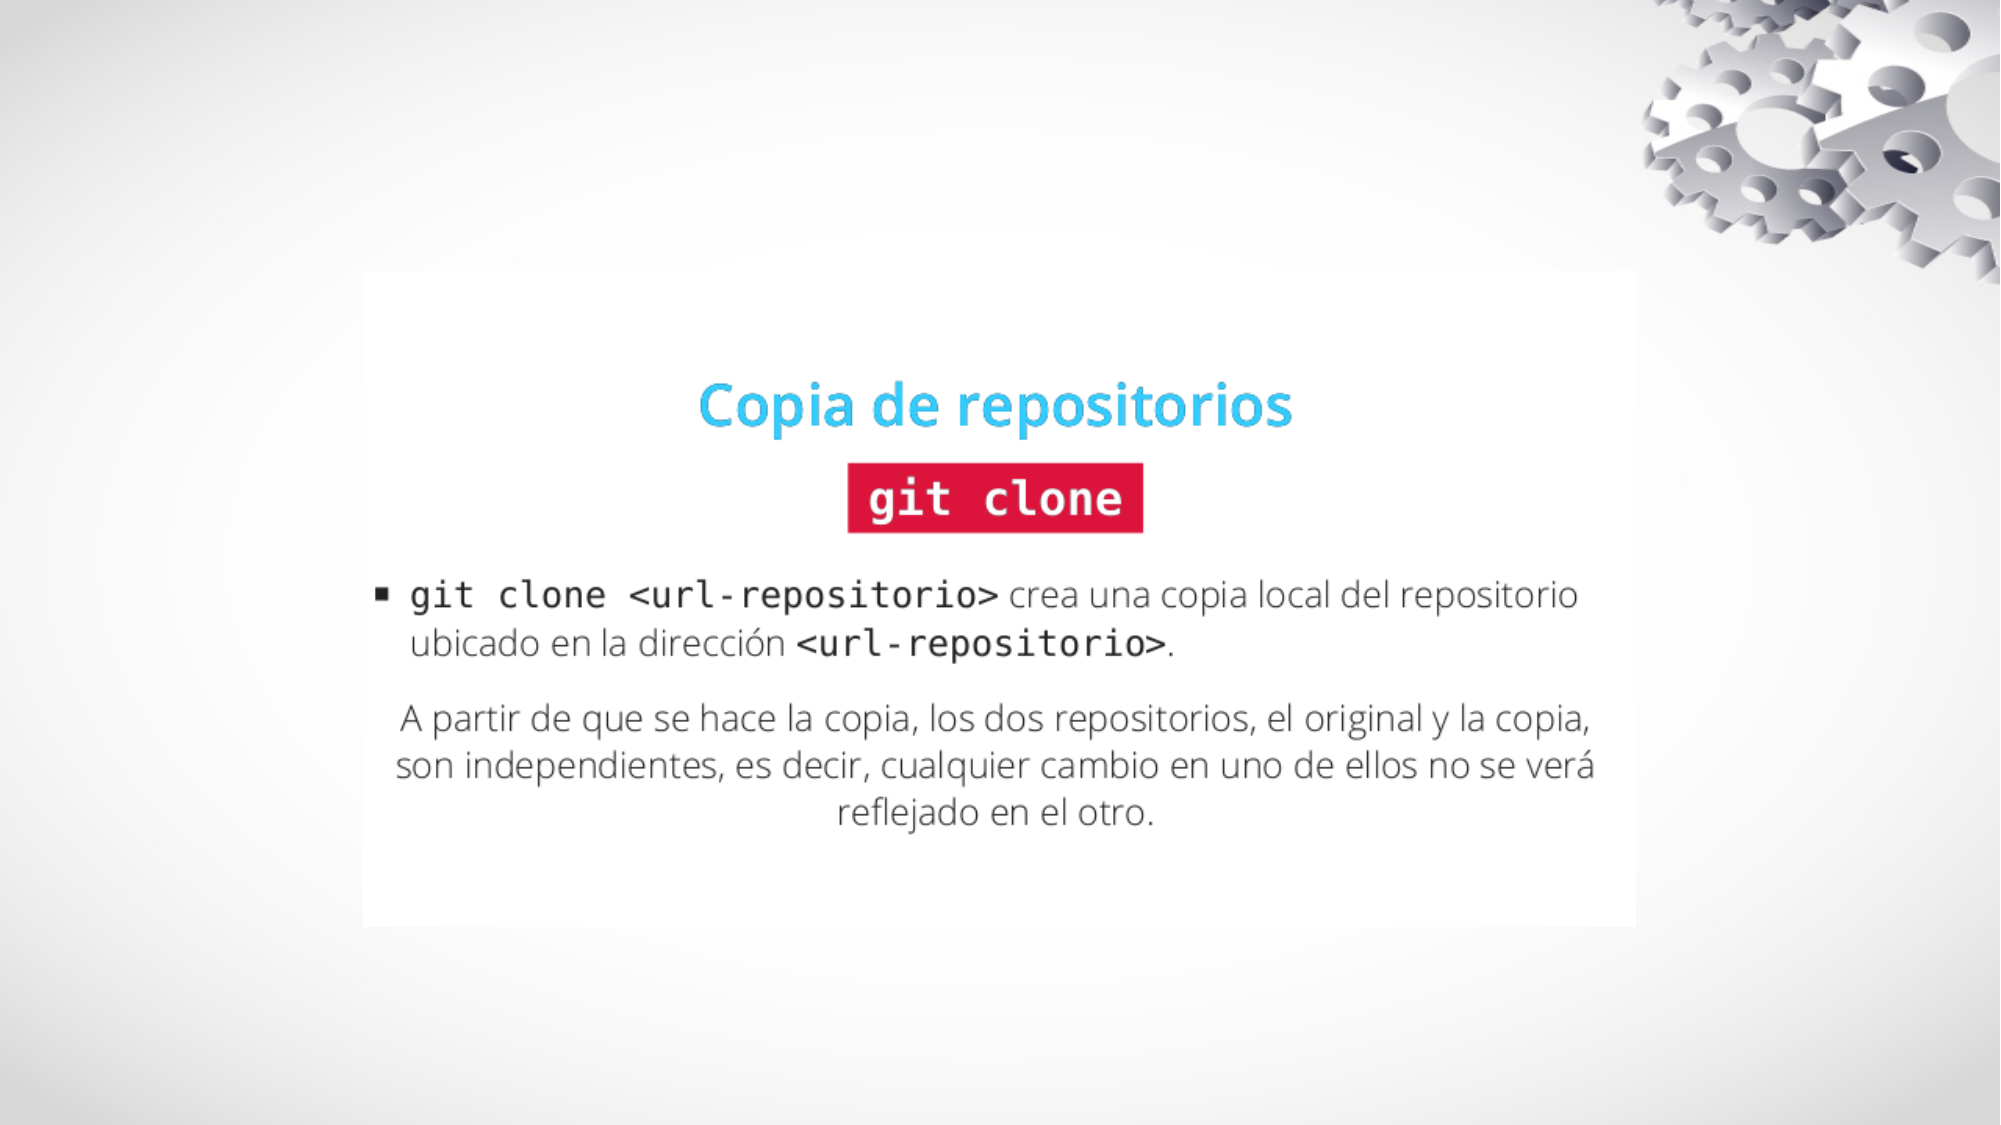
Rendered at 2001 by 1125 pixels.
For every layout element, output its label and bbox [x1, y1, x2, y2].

list [363, 271, 1636, 927]
picture [0, 0, 2000, 1125]
